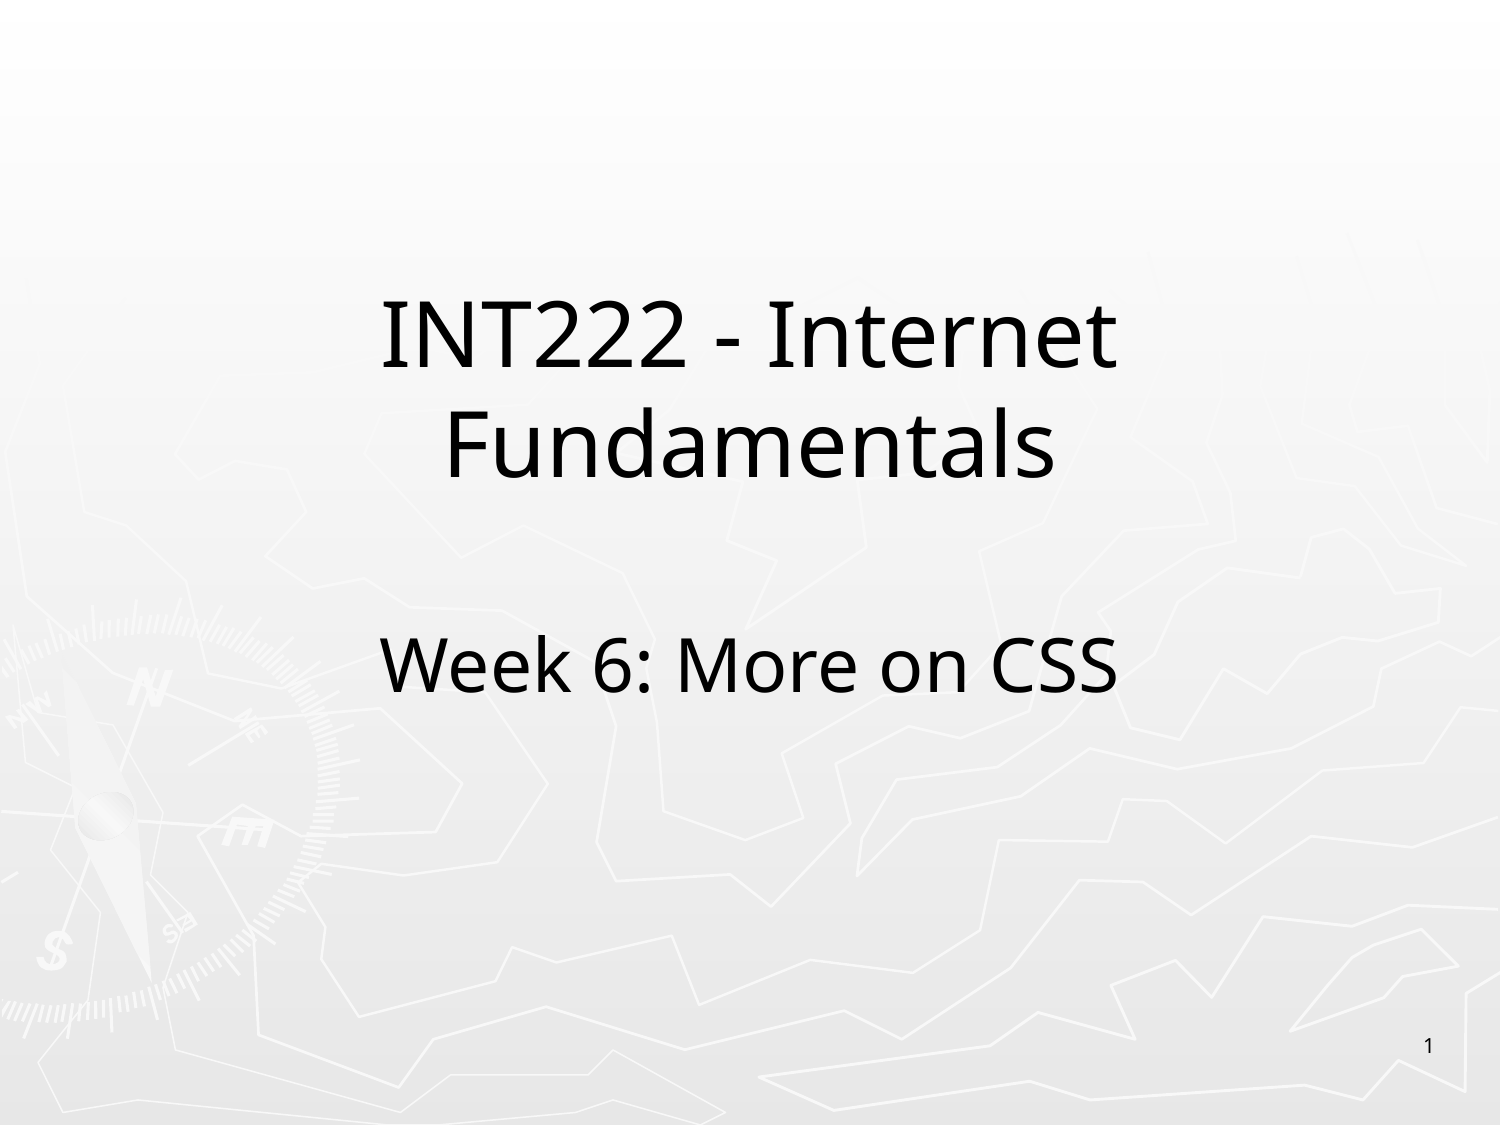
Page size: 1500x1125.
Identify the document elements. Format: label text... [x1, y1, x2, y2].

title INT222 - Internet Fundamentals [53, 290, 1447, 504]
subtitle Week 6: More on CSS [225, 609, 1275, 894]
slide_number 1 [1074, 1025, 1450, 1100]
